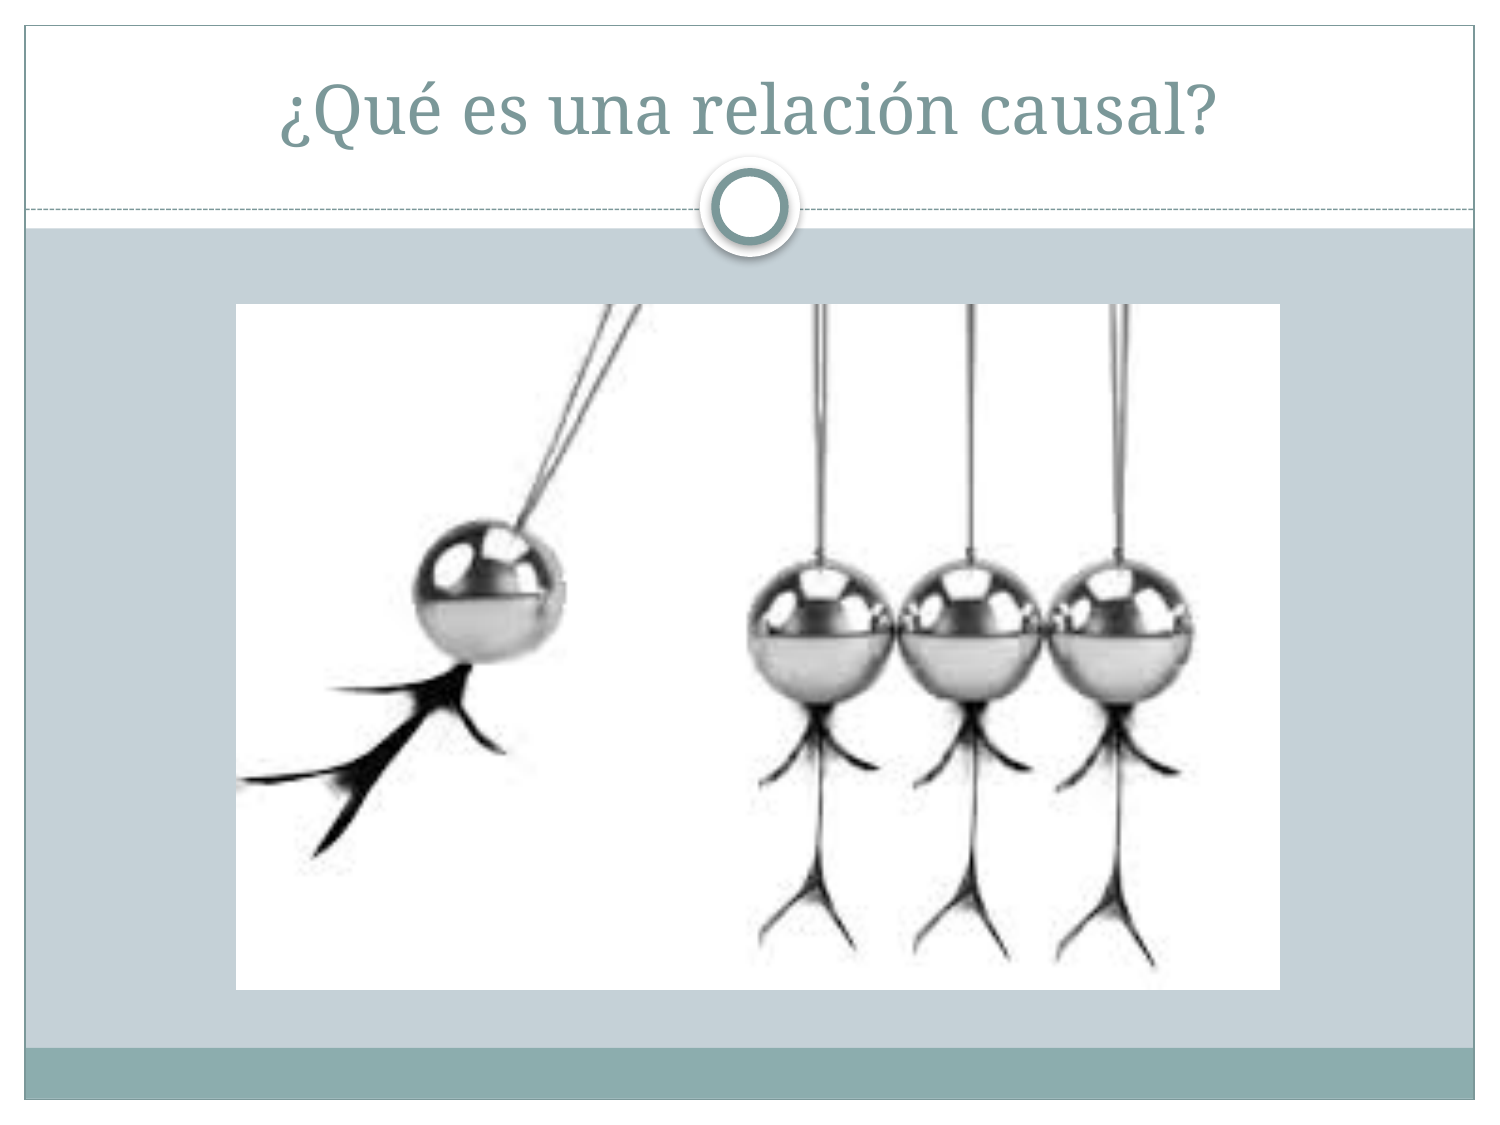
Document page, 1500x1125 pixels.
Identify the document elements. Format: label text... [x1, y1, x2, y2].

picture [236, 303, 1280, 990]
title ¿Qué es una relación causal? [49, 37, 1450, 162]
